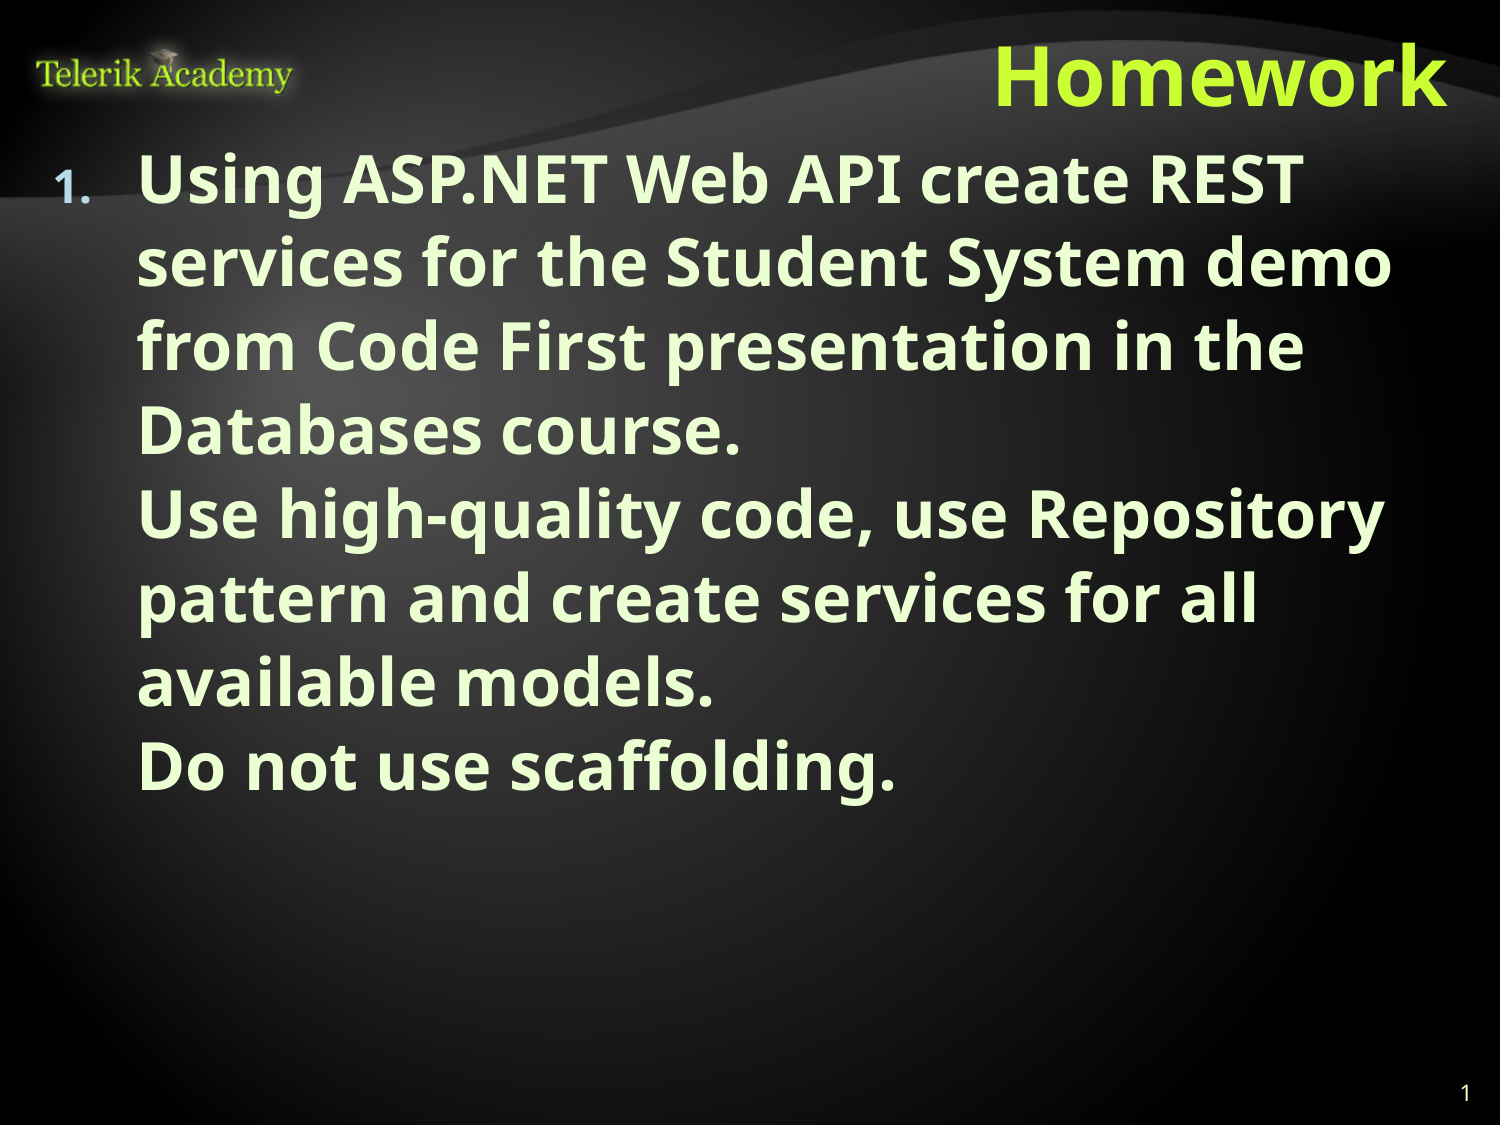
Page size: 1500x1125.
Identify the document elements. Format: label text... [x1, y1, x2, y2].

list Using ASP.NET Web API create REST services for the Student System demo from Code First presentation in the Databases course. Use high-quality code, use Repository pattern and create services for all available models. Do not use scaffolding. [37, 125, 1475, 1088]
picture [0, 0, 1500, 1125]
title Homework [300, 12, 1463, 125]
slide_number 1 [1412, 1074, 1488, 1113]
